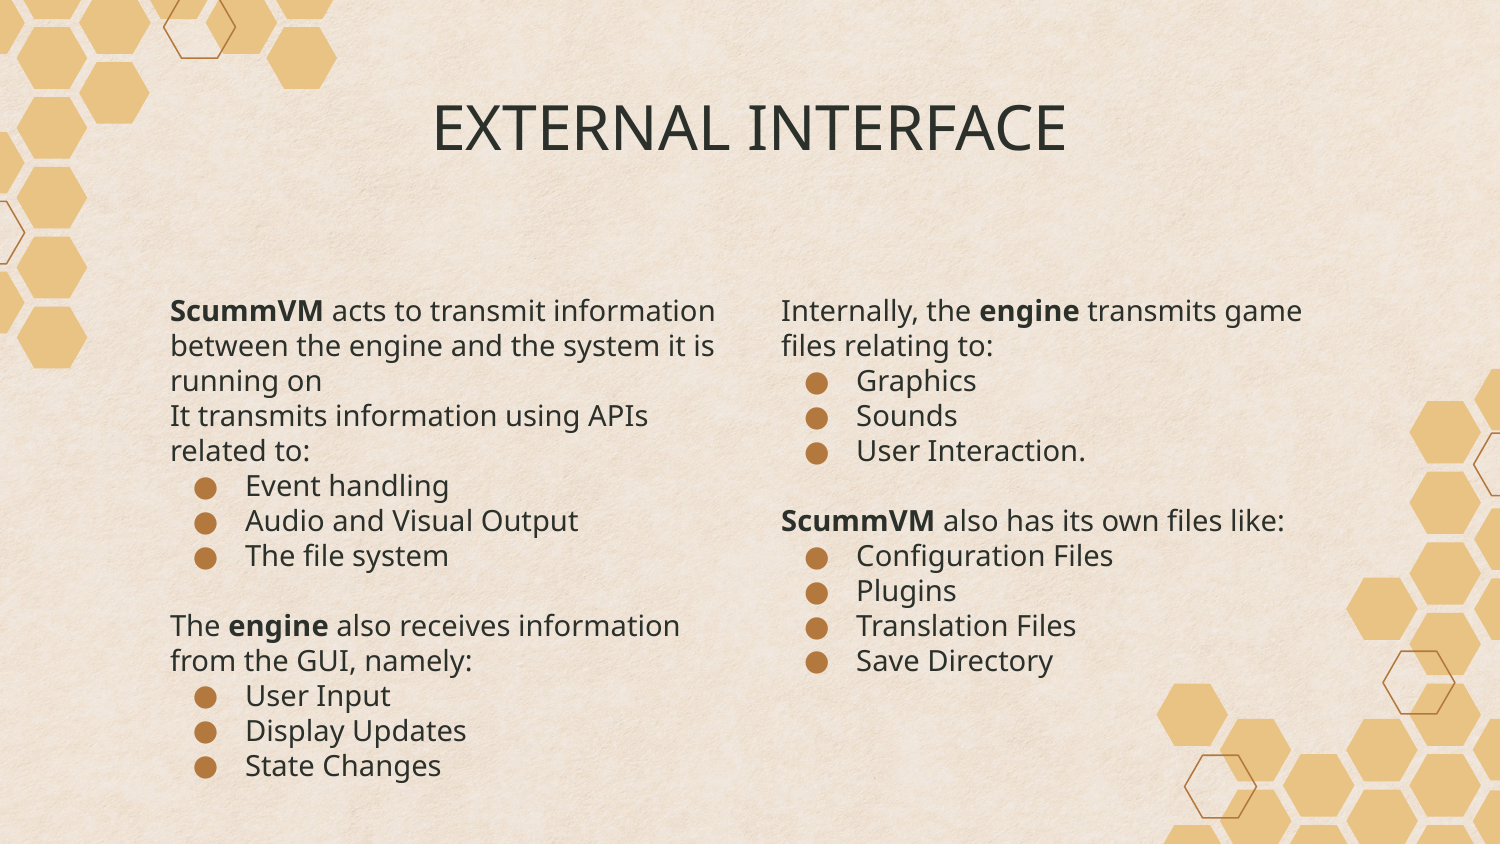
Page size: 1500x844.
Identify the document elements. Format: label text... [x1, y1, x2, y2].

list ScummVM acts to transmit information between the engine and the system it is running on It transmits information using APIs related to: Event handling Audio and Visual Output The file system The engine also receives information from the GUI, namely: User Input Display Updates State Changes [155, 277, 766, 696]
title EXTERNAL INTERFACE [118, 72, 1382, 167]
list Internally, the engine transmits game files relating to: Graphics Sounds User Interaction. ScummVM also has its own files like: Configuration Files Plugins Translation Files Save Directory [766, 277, 1378, 696]
